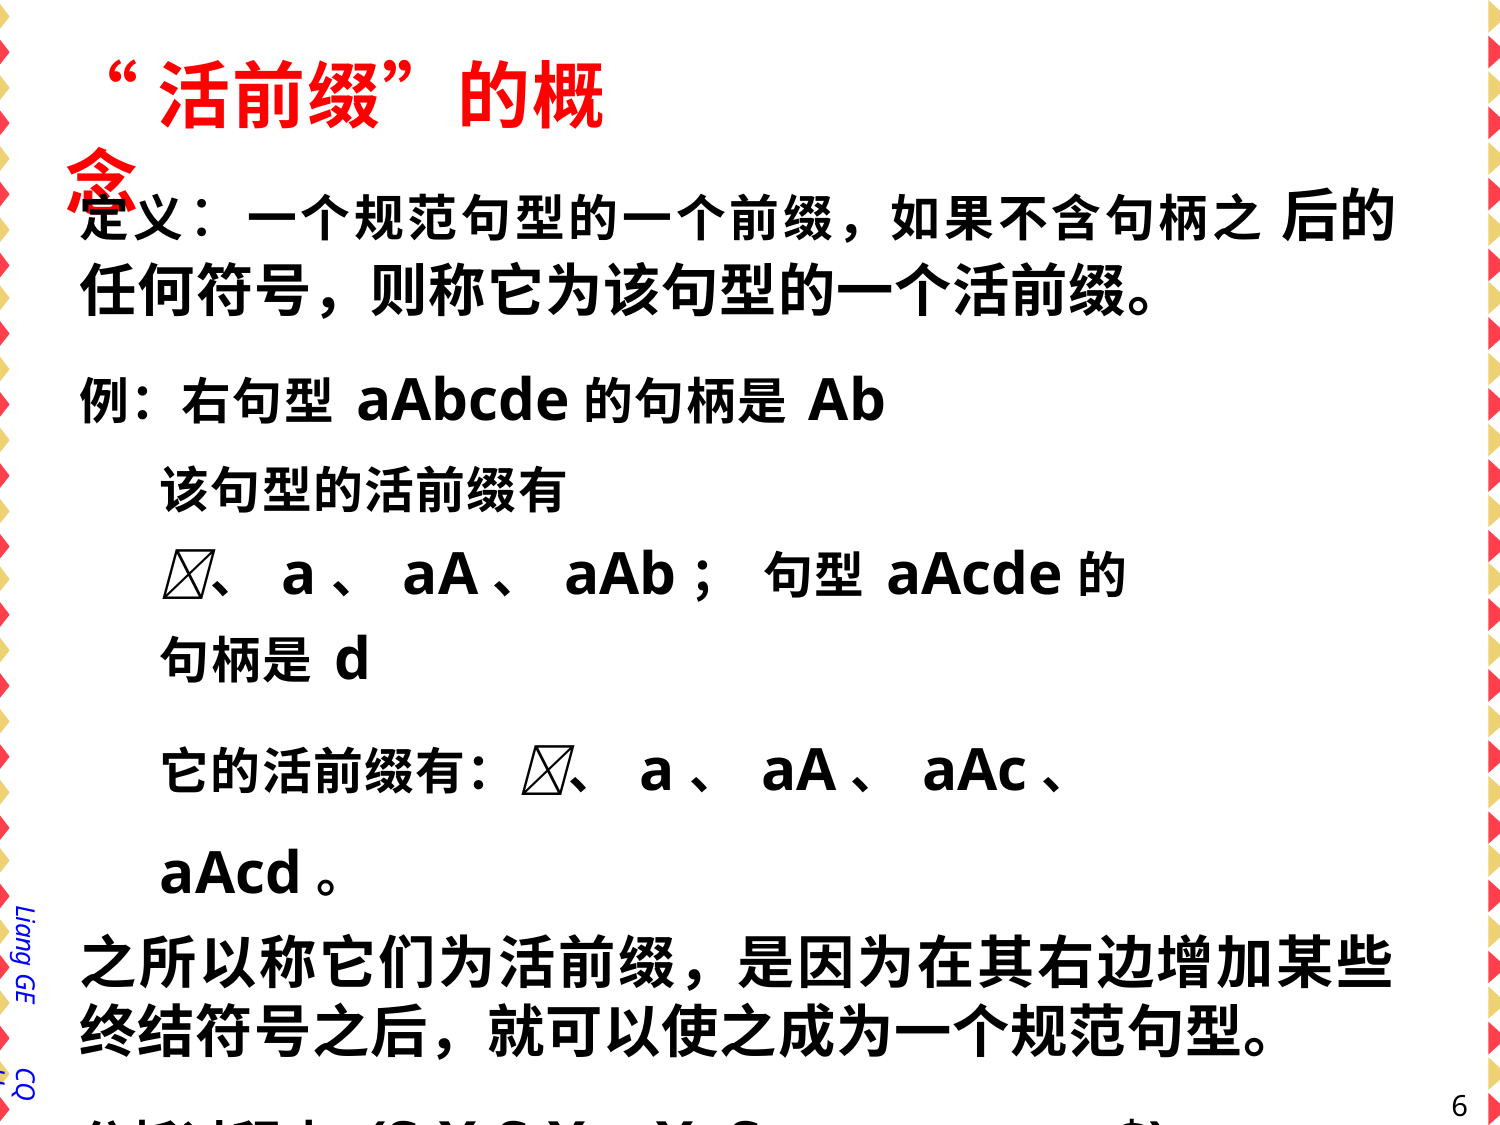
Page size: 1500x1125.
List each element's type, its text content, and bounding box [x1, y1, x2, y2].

text_box CQU [10, 1065, 41, 1107]
text_box 定义：一个规范句型的一个前缀，如果不含句柄之 后的任何符号，则称它为该句型的一个活前缀。 例：右句型aAbcde的句柄是Ab 该句型的活前缀有、a、aA、aAb； 句型aAcde的句柄是d 它的活前缀有：、a、aA、aAc、aAcd。 之所以称它们为活前缀，是因为在其右边增加某些 终结符号之后，就可以使之成为一个规范句型。 分析过程中 (S0X1S1X2…XmSm，aiai+1…an$) X1X2…Xmaiai+1…an是一个右句型， X1X2…Xm是它的一个活前缀。 [75, 180, 1411, 1125]
text_box 66 [1449, 1084, 1483, 1125]
title “活前缀”的概念 [62, 47, 670, 238]
text_box Liang GE [10, 902, 41, 1007]
